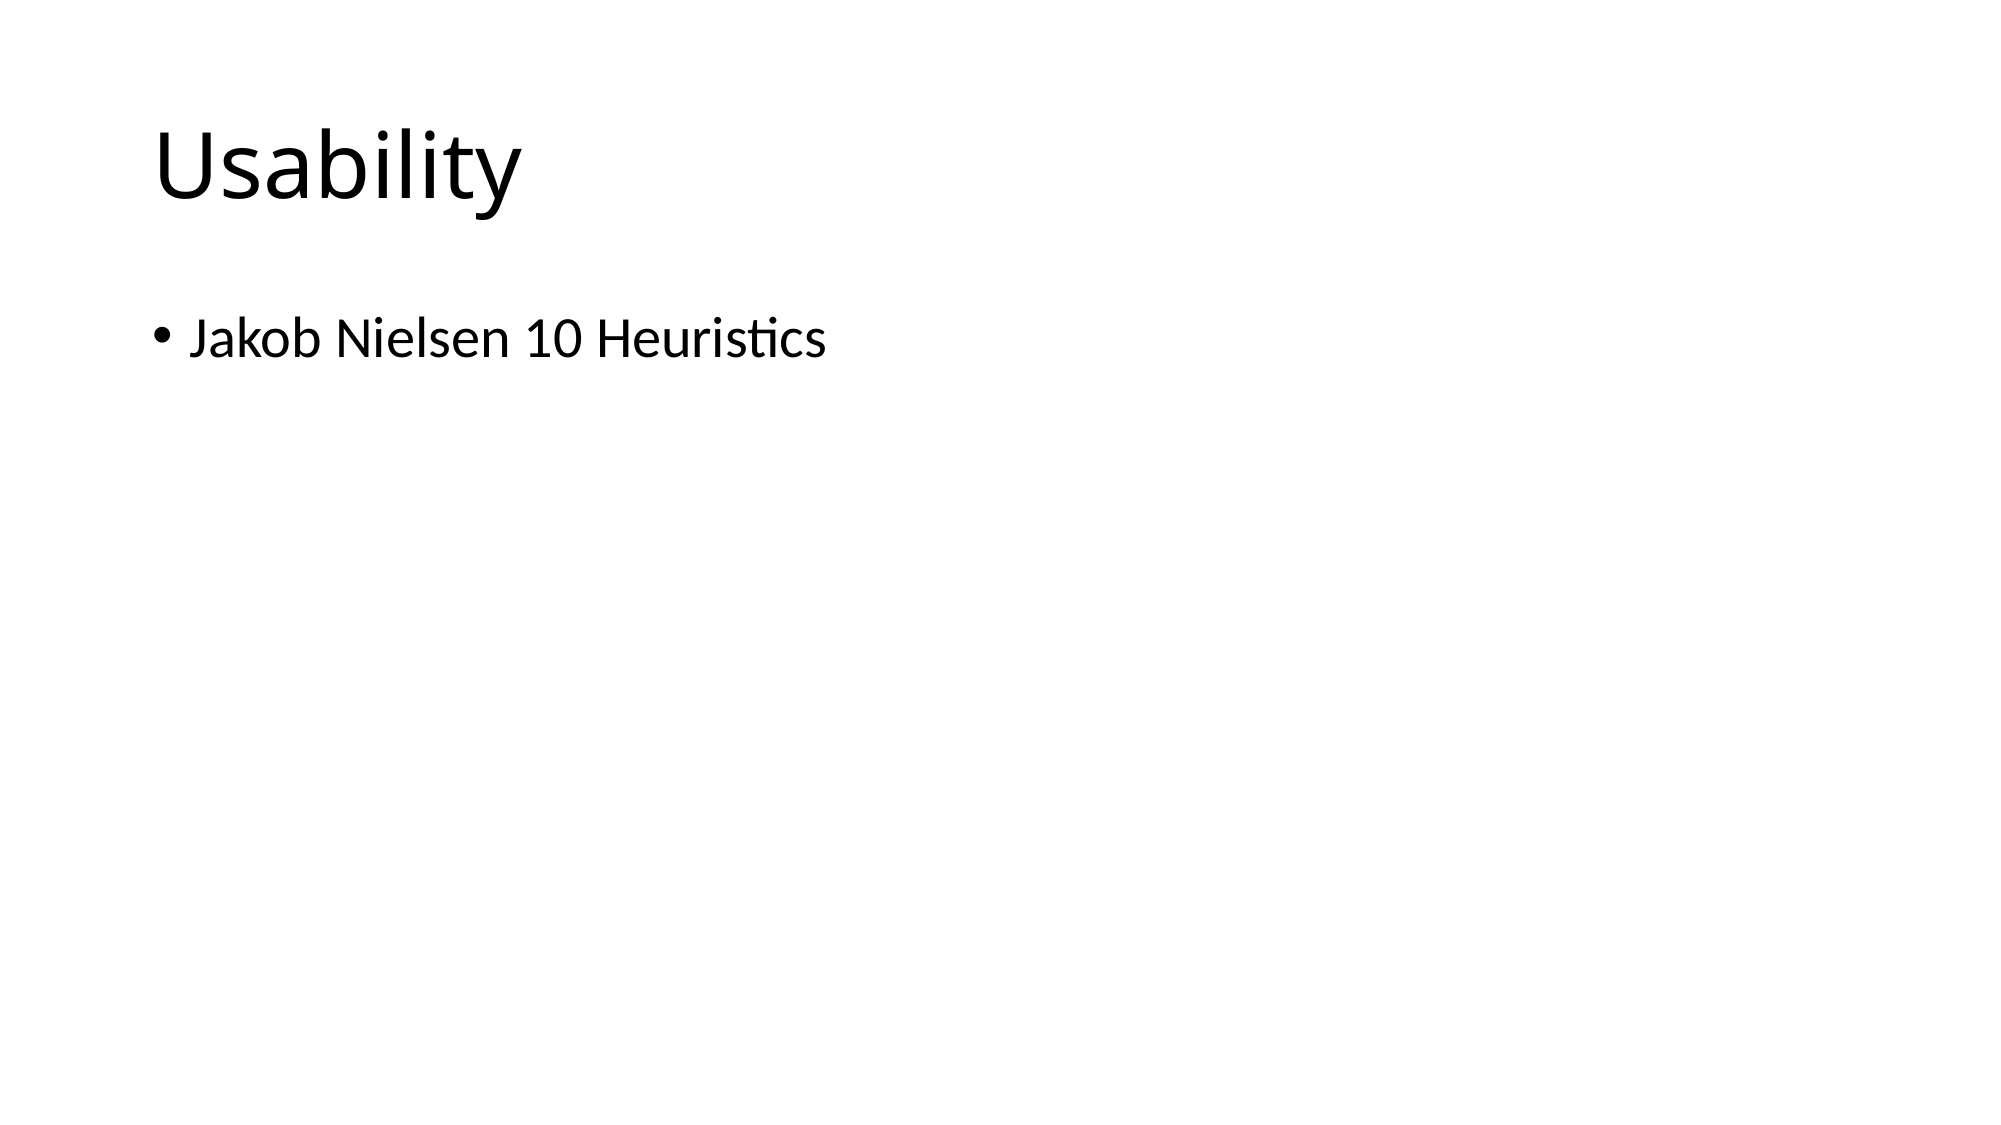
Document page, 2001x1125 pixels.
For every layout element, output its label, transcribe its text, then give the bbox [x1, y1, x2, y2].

title Usability [137, 59, 1863, 278]
list Jakob Nielsen 10 Heuristics [137, 299, 1863, 1014]
